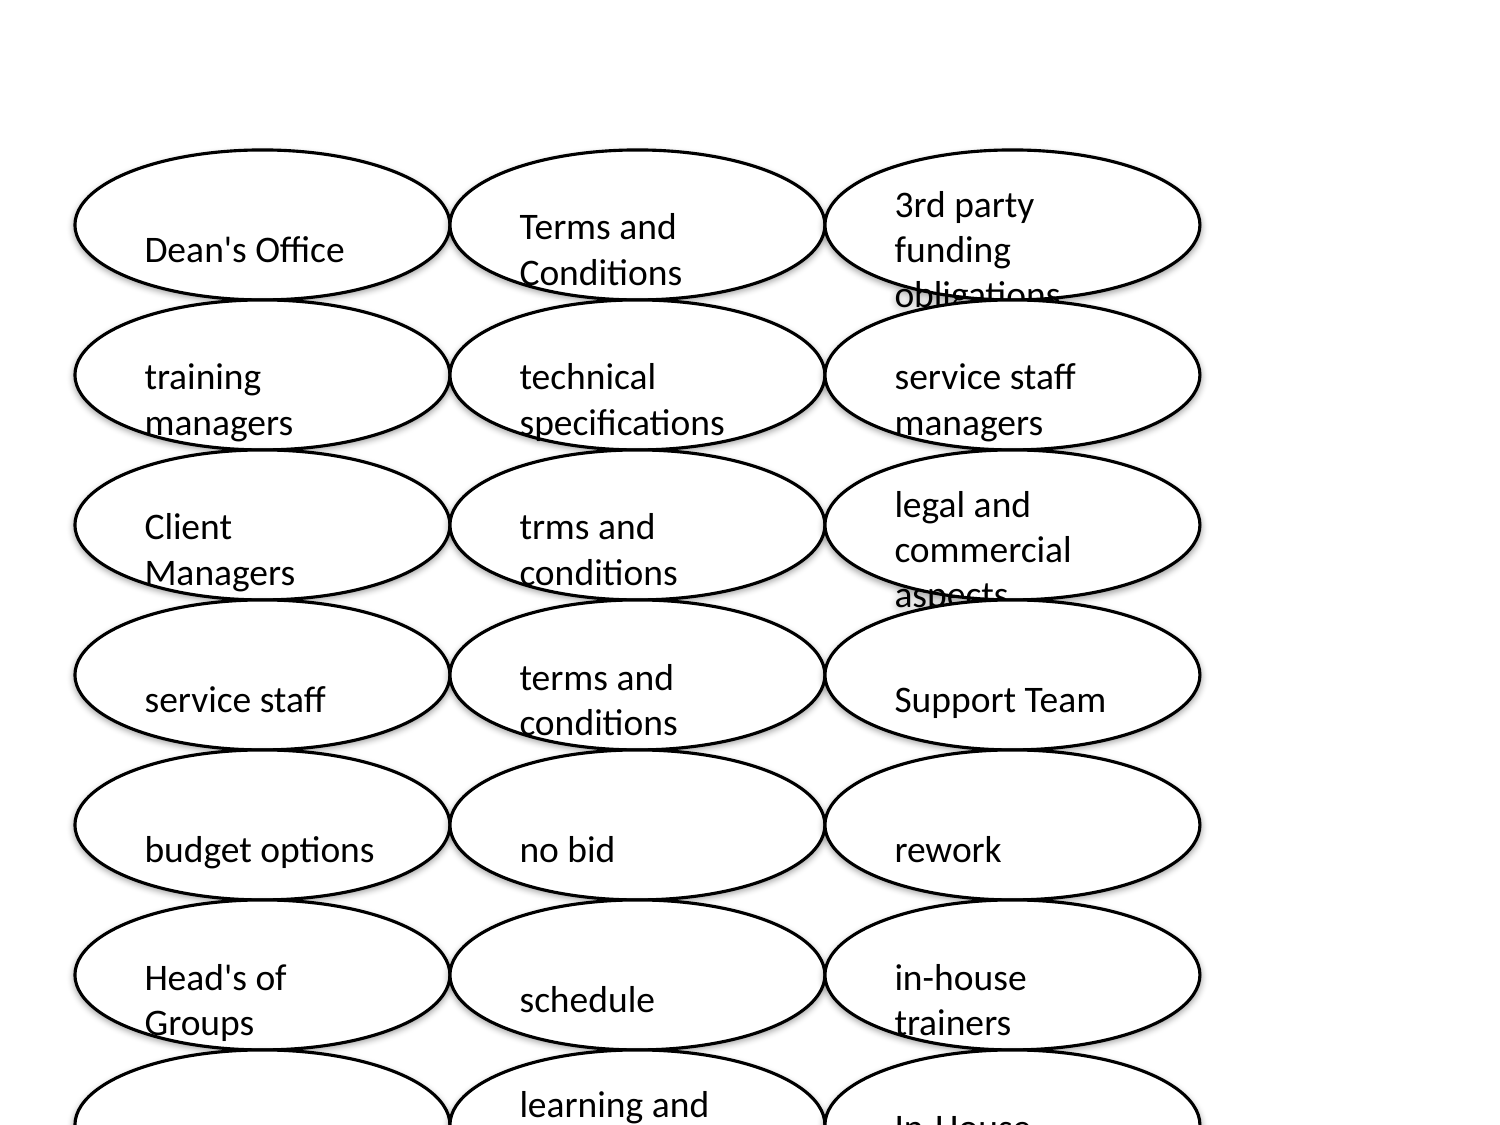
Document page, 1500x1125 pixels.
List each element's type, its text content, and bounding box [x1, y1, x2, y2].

text_box no bid [449, 749, 823, 900]
text_box service staff managers [824, 299, 1201, 450]
text_box in-house trainers [824, 899, 1201, 1050]
text_box In-House Trainers [824, 1049, 1201, 1125]
text_box terms and conditions [449, 599, 823, 750]
text_box rework [824, 749, 1201, 900]
text_box Support Team [824, 599, 1201, 750]
text_box Head's of Groups [74, 899, 448, 1050]
text_box technical specifications [449, 299, 823, 450]
text_box 3rd party funding obligations [824, 149, 1201, 300]
text_box trms and conditions [449, 449, 823, 600]
text_box training managers [74, 299, 448, 450]
text_box service staff [74, 599, 448, 750]
text_box Dean's Office [74, 149, 448, 300]
text_box learning and teaching guidelines [449, 1049, 823, 1125]
text_box Terms and Conditions [449, 149, 823, 300]
text_box cost [74, 1049, 448, 1125]
text_box budget options [74, 749, 448, 900]
text_box schedule [449, 899, 823, 1050]
text_box Client Managers [74, 449, 448, 600]
text_box legal and commercial aspects [824, 449, 1201, 600]
